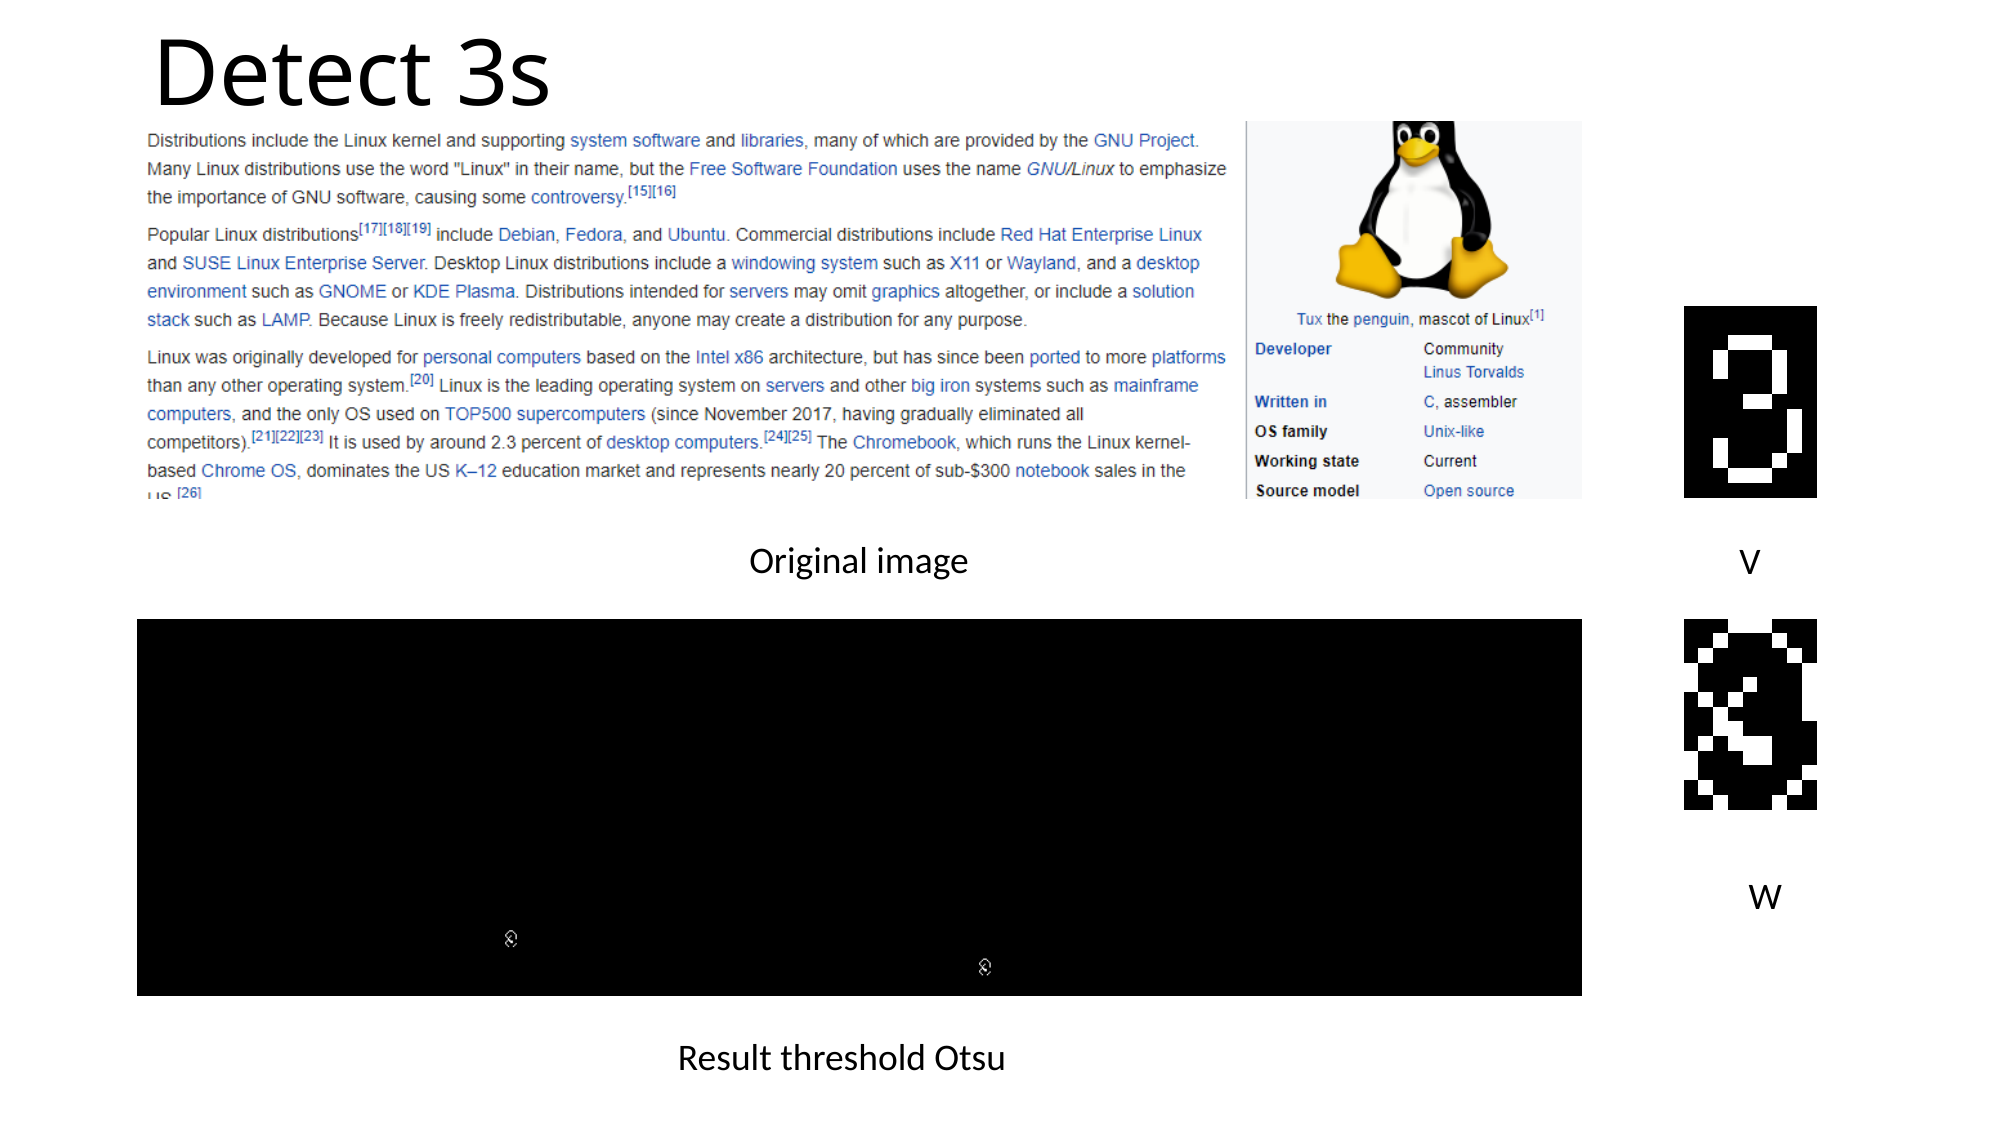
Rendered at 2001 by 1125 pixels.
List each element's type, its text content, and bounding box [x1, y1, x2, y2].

text_box V [1724, 529, 1776, 590]
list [137, 121, 1582, 499]
text_box Original image [734, 528, 985, 589]
text_box Result threshold Otsu [663, 1026, 1241, 1086]
text_box W [1733, 864, 1797, 924]
picture [1684, 619, 1817, 810]
title Detect 3s [137, 0, 1863, 185]
picture [1684, 306, 1817, 498]
picture [137, 618, 1582, 996]
